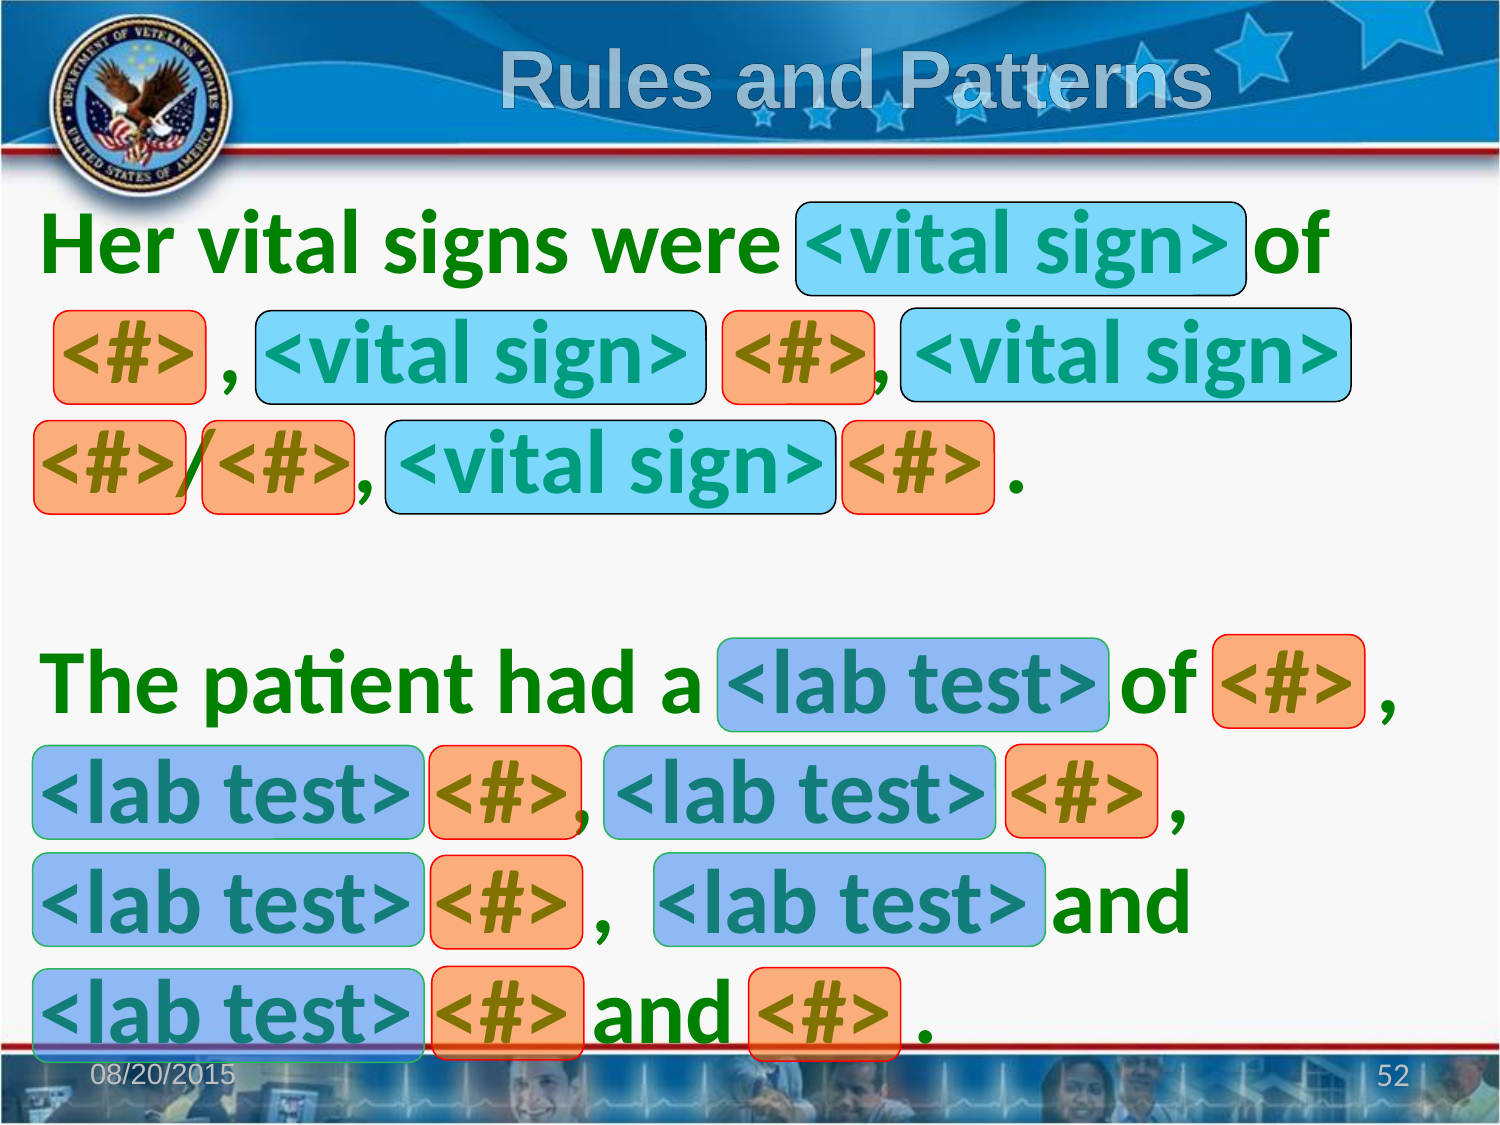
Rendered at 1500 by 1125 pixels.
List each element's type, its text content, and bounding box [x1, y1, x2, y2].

text_box [202, 420, 355, 515]
text_box [842, 420, 995, 515]
text_box [53, 310, 206, 405]
text_box [255, 310, 707, 405]
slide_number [75, 1042, 425, 1103]
text_box Her vital signs were <vital sign> of <#> , <vital sign> <#>, <vital sign> <#>/<#>, <vital sign> <#> . The patient had a <lab test> of <#> , <lab test> <#>, <lab test> <#> , <lab test> <#> , <lab test> and <lab test> <#> and <#> . [24, 174, 1488, 1070]
text_box [431, 966, 584, 1060]
text_box [1212, 634, 1365, 729]
text_box [429, 745, 582, 840]
slide_number 52 [1074, 1042, 1425, 1103]
text_box [653, 852, 1046, 947]
text_box [1005, 744, 1158, 838]
text_box [32, 745, 425, 840]
text_box [603, 745, 996, 840]
text_box [385, 420, 836, 514]
picture [0, 0, 1500, 1125]
text_box [32, 852, 425, 947]
text_box [33, 420, 186, 515]
text_box [722, 310, 875, 405]
text_box [900, 308, 1352, 402]
text_box [32, 968, 425, 1063]
title Rules and Patterns [224, 12, 1488, 138]
text_box [748, 967, 901, 1062]
text_box [430, 855, 583, 949]
text_box [795, 202, 1247, 296]
text_box [717, 638, 1109, 732]
